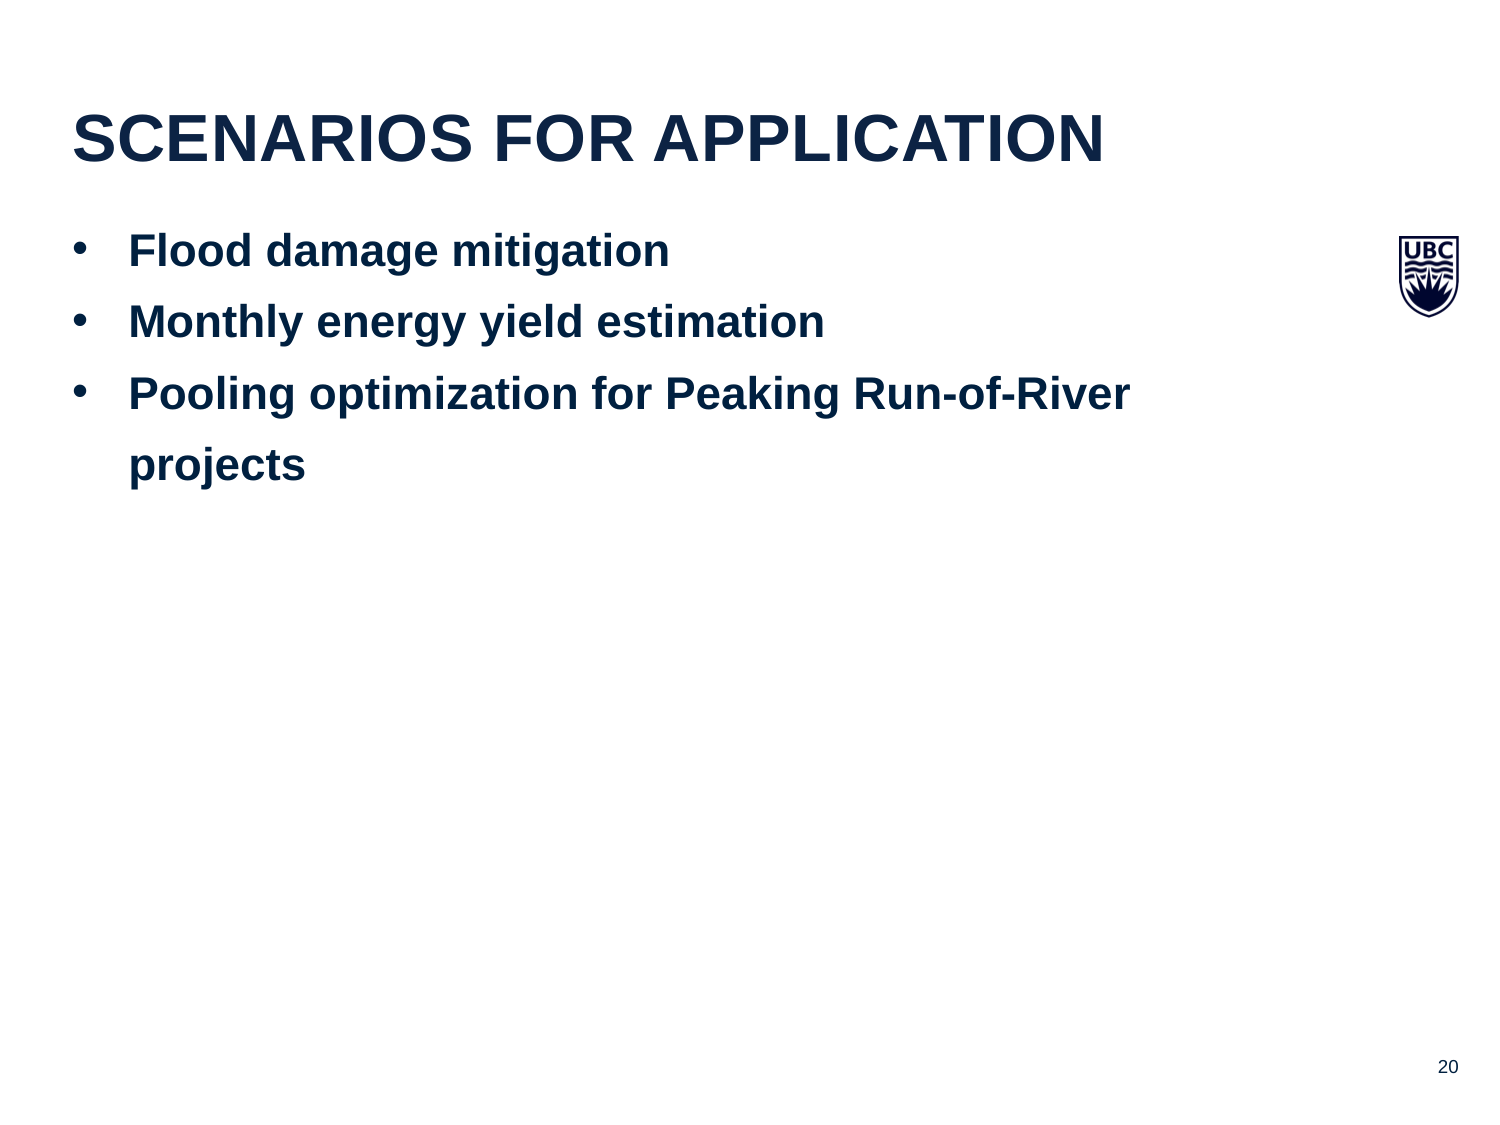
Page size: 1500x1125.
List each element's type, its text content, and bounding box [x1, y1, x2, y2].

picture [1399, 236, 1459, 318]
list scenarios for application [72, 101, 1329, 205]
list Flood damage mitigation Monthly energy yield estimation Pooling optimization for Peaking Run-of-River projects [72, 204, 1235, 1059]
